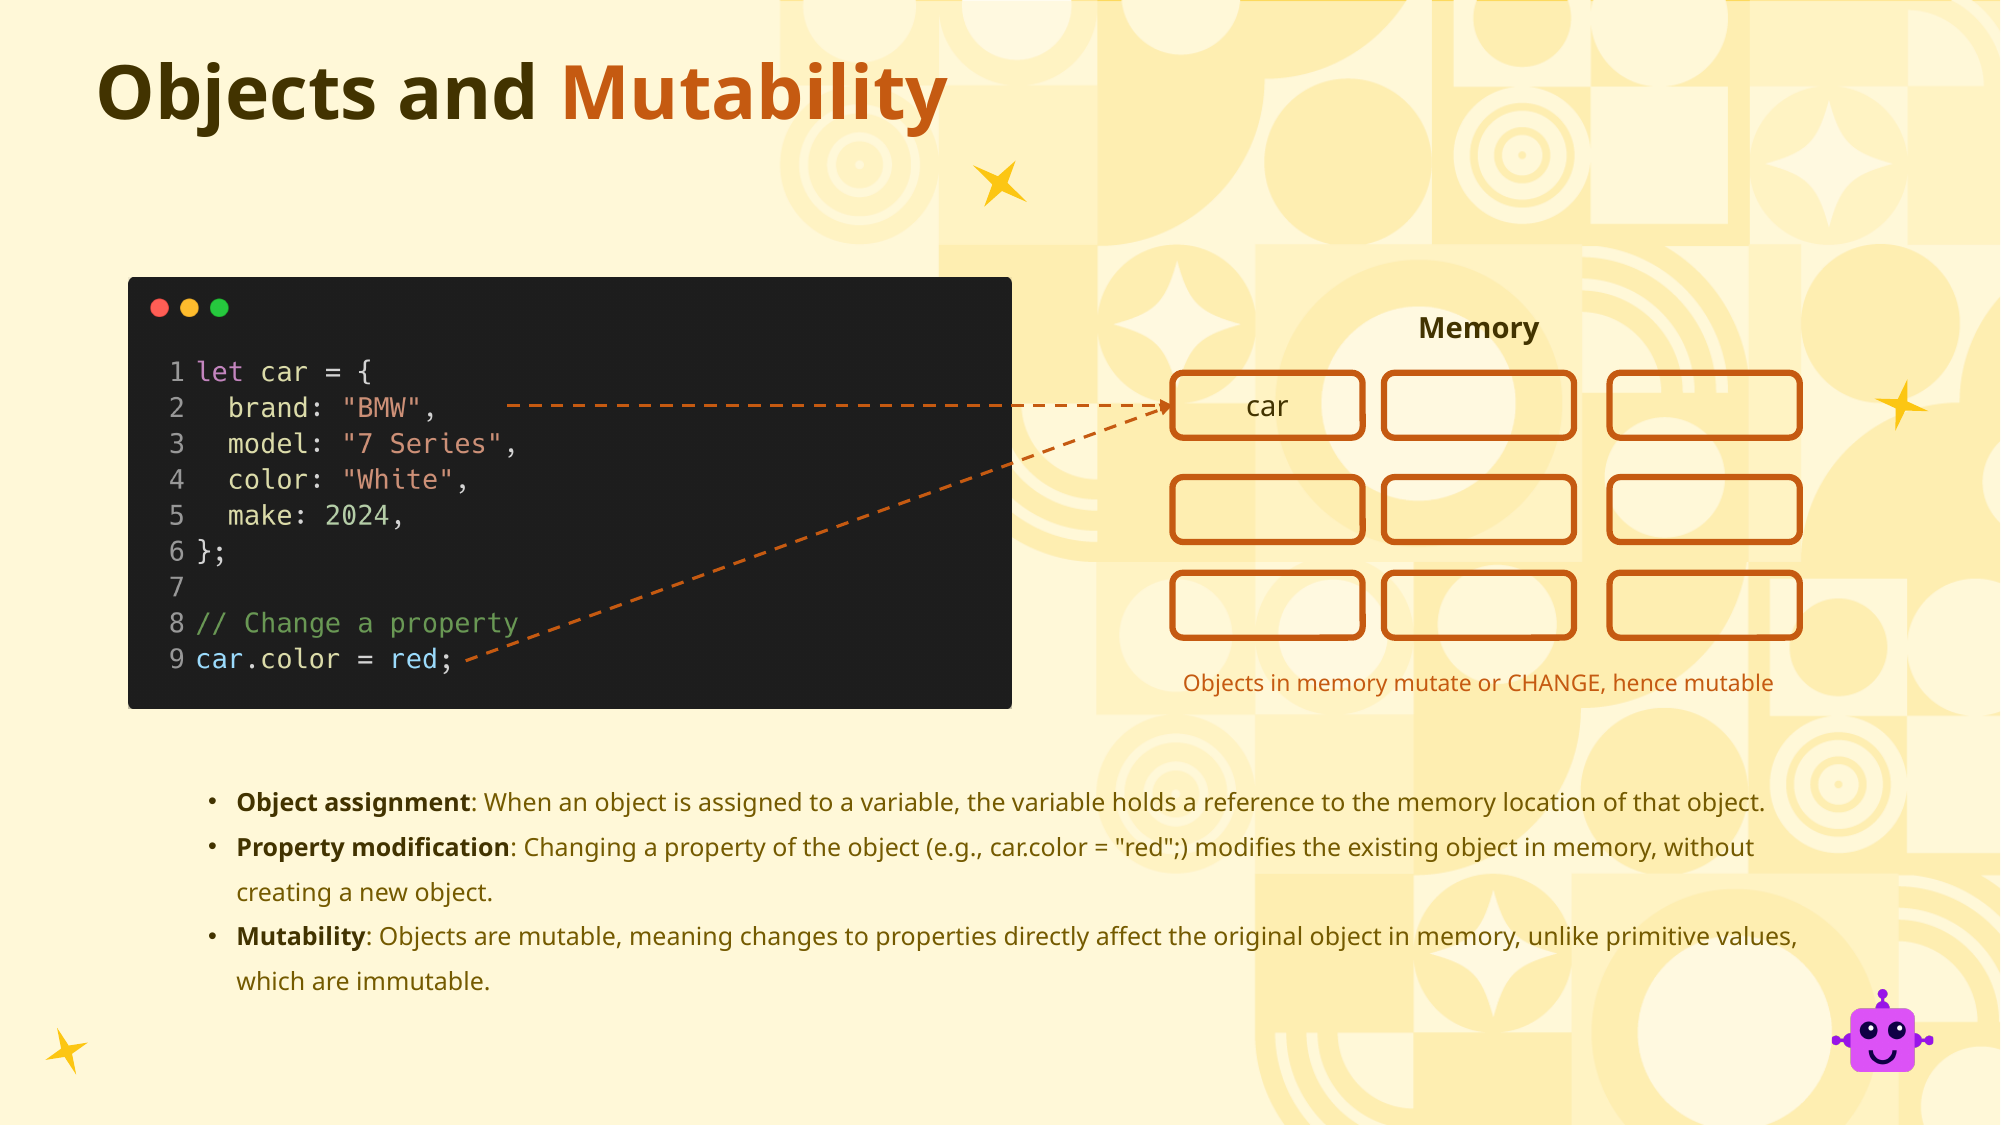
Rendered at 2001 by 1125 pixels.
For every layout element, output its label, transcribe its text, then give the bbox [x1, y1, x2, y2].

text_box [972, 159, 1028, 208]
text_box Objects in memory mutate or CHANGE, hence mutable [1168, 647, 1790, 704]
text_box Memory [1403, 301, 1555, 352]
text_box [1608, 371, 1801, 439]
title Objects and Mutability [80, 0, 1742, 143]
text_box [1873, 378, 1929, 432]
picture [0, 0, 2001, 1125]
text_box [1382, 476, 1576, 544]
text_box [1173, 476, 1364, 544]
text_box [1173, 571, 1364, 639]
text_box Object assignment: When an object is assigned to a variable, the variable holds a reference to the memory location of that object. Property modification: Changing a property of the object (e.g., car.color = "red";) modifies the existing object in memory, without creating a new object. Mutability: Objects are mutable, meaning changes to properties directly affect the original object in memory, unlike primitive values, which are immutable. [193, 763, 1832, 1003]
text_box [1608, 476, 1801, 544]
text_box [44, 1027, 89, 1076]
text_box [1382, 571, 1576, 639]
text_box car [1171, 371, 1364, 439]
text_box [1608, 571, 1801, 639]
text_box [465, 405, 1173, 661]
text_box [1382, 371, 1576, 439]
